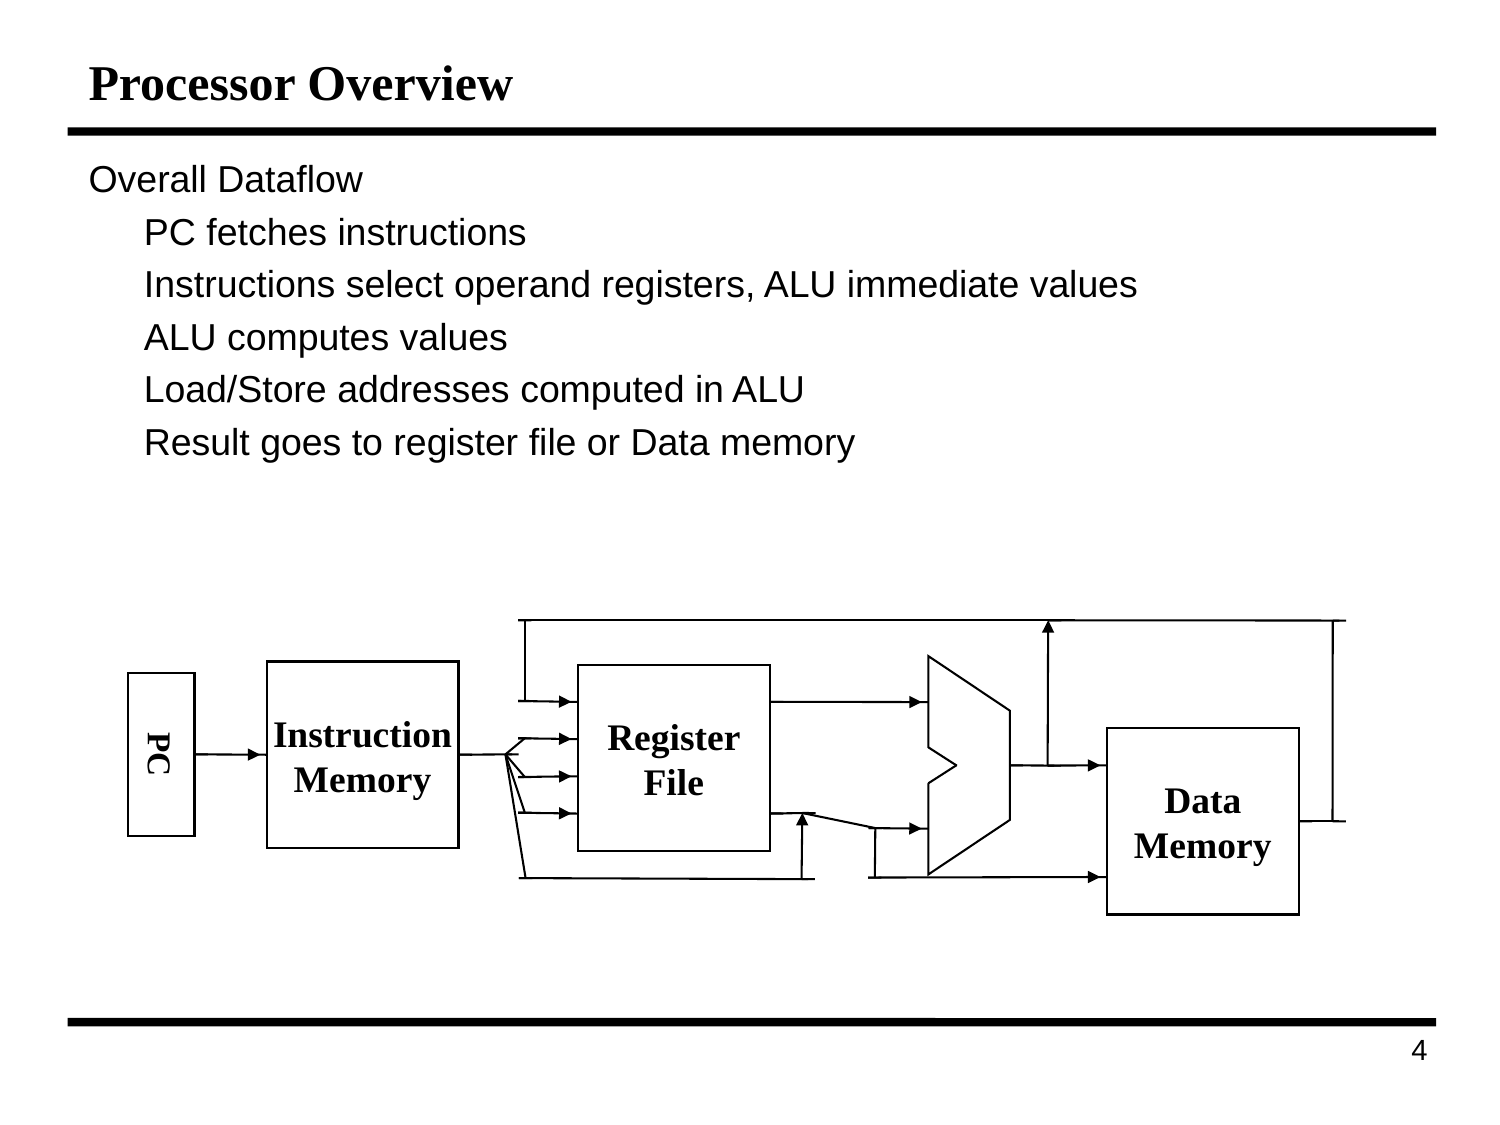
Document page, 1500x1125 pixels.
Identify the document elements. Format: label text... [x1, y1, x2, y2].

slide_number 73 [1134, 1023, 1443, 1099]
list Overall Dataflow PC fetches instructions Instructions select operand registers, ALU immediate values ALU computes values Load/Store addresses computed in ALU Result goes to register file or Data memory [73, 148, 1431, 1012]
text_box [127, 620, 1347, 915]
title Processor Overview [73, 36, 1431, 124]
